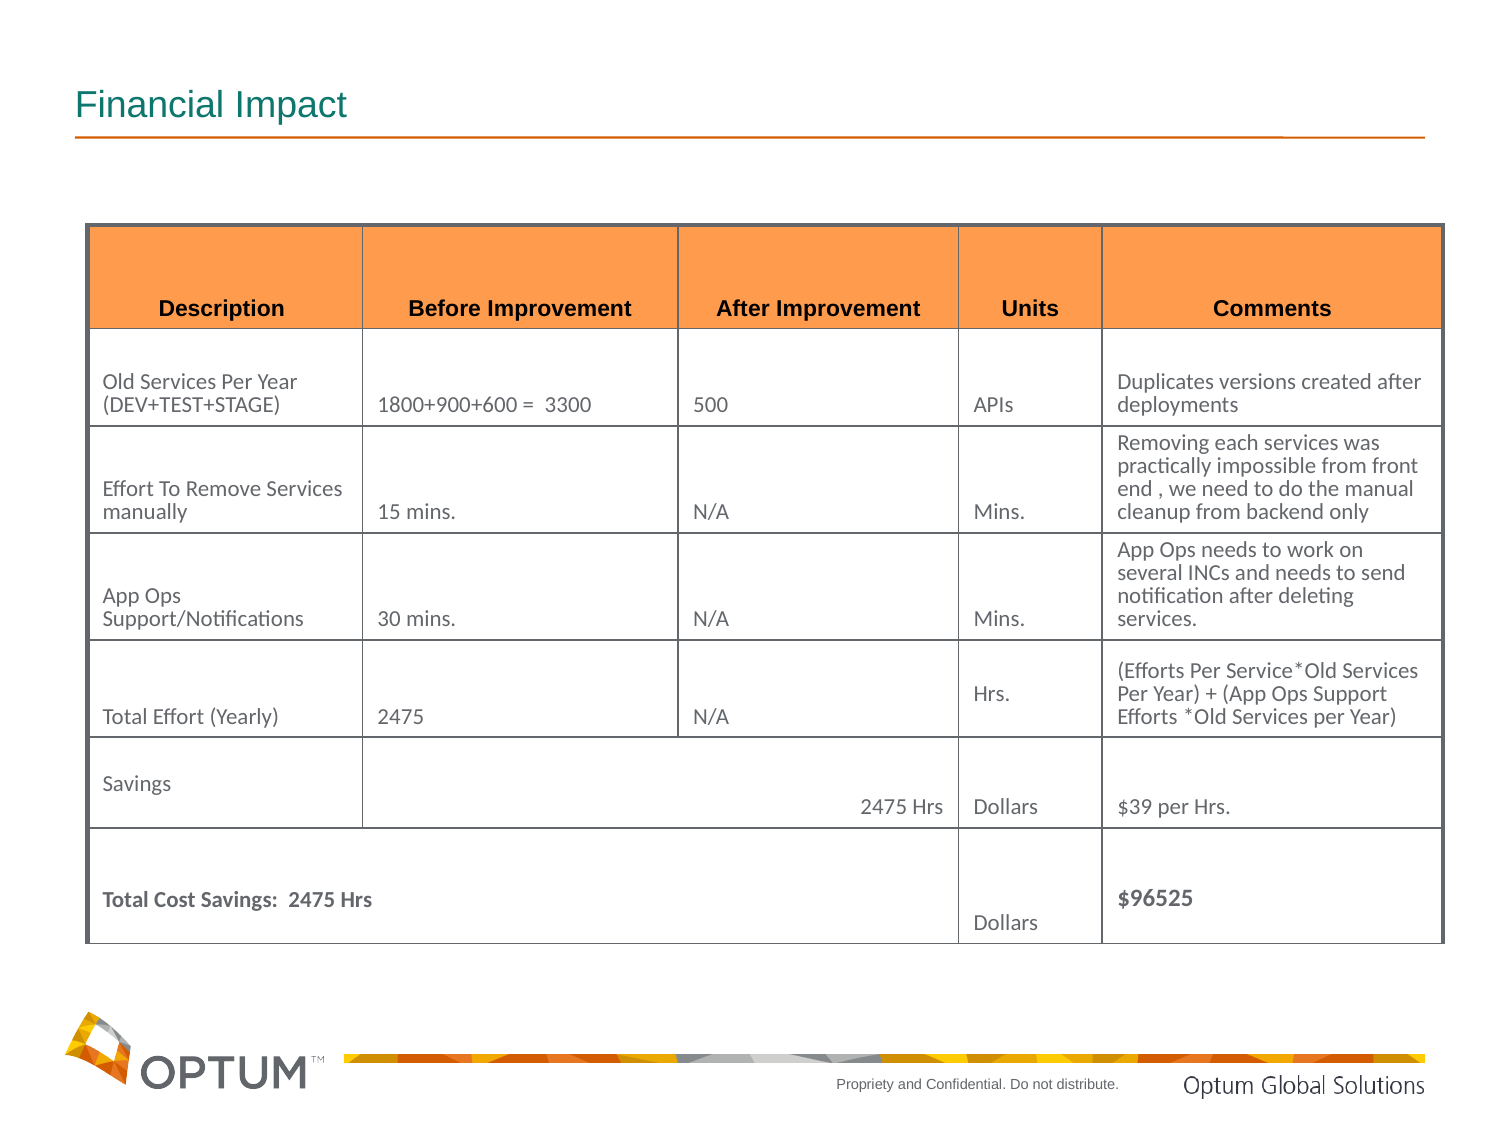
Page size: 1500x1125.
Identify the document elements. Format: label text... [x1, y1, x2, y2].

table_cell (Efforts Per Service*Old Services Per Year) + (App Ops Support Efforts *Old Services per Year) [1103, 641, 1441, 736]
table_cell N/A [679, 534, 958, 639]
title Financial Impact [74, 24, 1425, 126]
table_cell 500 [679, 329, 958, 425]
picture [62, 1009, 327, 1092]
table_header Comments [1103, 227, 1441, 328]
picture [343, 1054, 1425, 1063]
table_cell Old Services Per Year (DEV+TEST+STAGE) [90, 329, 362, 425]
table_cell N/A [679, 427, 958, 532]
table_cell App Ops Support/Notifications [90, 534, 362, 639]
table_cell APIs [959, 329, 1101, 425]
table_cell Total Cost Savings: 2475 Hrs [90, 829, 958, 943]
table_cell 15 mins. [363, 427, 677, 532]
table_cell Total Effort (Yearly) [90, 641, 362, 736]
table_header Units [959, 227, 1101, 328]
table_cell App Ops needs to work on several INCs and needs to send notification after deleting services. [1103, 534, 1441, 639]
table_cell Mins. [959, 427, 1101, 532]
table_cell Hrs. [959, 641, 1101, 736]
table_cell 30 mins. [363, 534, 677, 639]
table_cell $39 per Hrs. [1103, 738, 1441, 827]
table_cell Dollars [959, 829, 1101, 943]
table_cell Dollars [959, 738, 1101, 827]
table_cell N/A [679, 641, 958, 736]
table_cell Duplicates versions created after deployments [1103, 329, 1441, 425]
table_cell Savings [90, 738, 362, 827]
table_cell Mins. [959, 534, 1101, 639]
table_header After Improvement [679, 227, 958, 328]
table_cell 2475 [363, 641, 677, 736]
table_cell Effort To Remove Services manually [90, 427, 362, 532]
table_cell 2475 Hrs [363, 738, 958, 827]
picture [1184, 1075, 1424, 1099]
table_header Description [90, 227, 362, 328]
table_header Before Improvement [363, 227, 677, 328]
table_cell 1800+900+600 = 3300 [363, 329, 677, 425]
table_cell $96525 [1103, 829, 1441, 943]
table_cell Removing each services was practically impossible from front end , we need to do the manual cleanup from backend only [1103, 427, 1441, 532]
